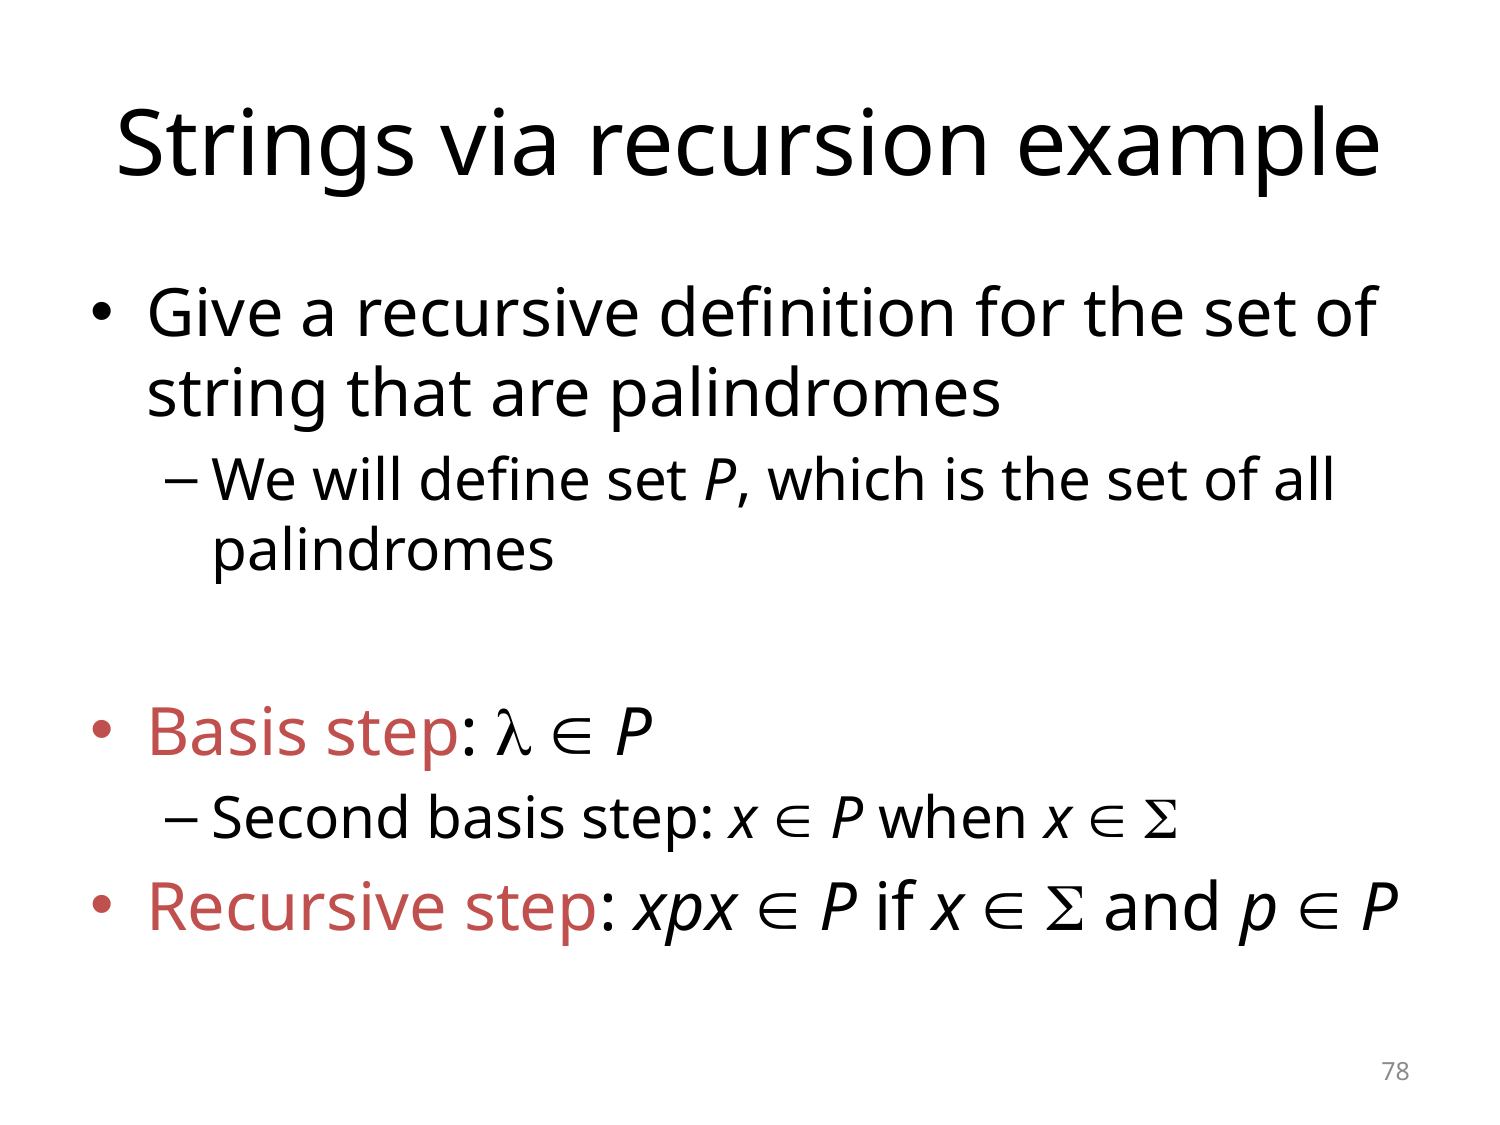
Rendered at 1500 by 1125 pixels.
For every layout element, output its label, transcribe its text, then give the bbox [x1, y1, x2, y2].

slide_number 78 [1074, 1042, 1425, 1103]
title Strings via recursion example [75, 45, 1425, 233]
list Give a recursive definition for the set of string that are palindromes We will define set P, which is the set of all palindromes Basis step:   P Second basis step: x  P when x   Recursive step: xpx  P if x   and p  P [75, 262, 1425, 1005]
